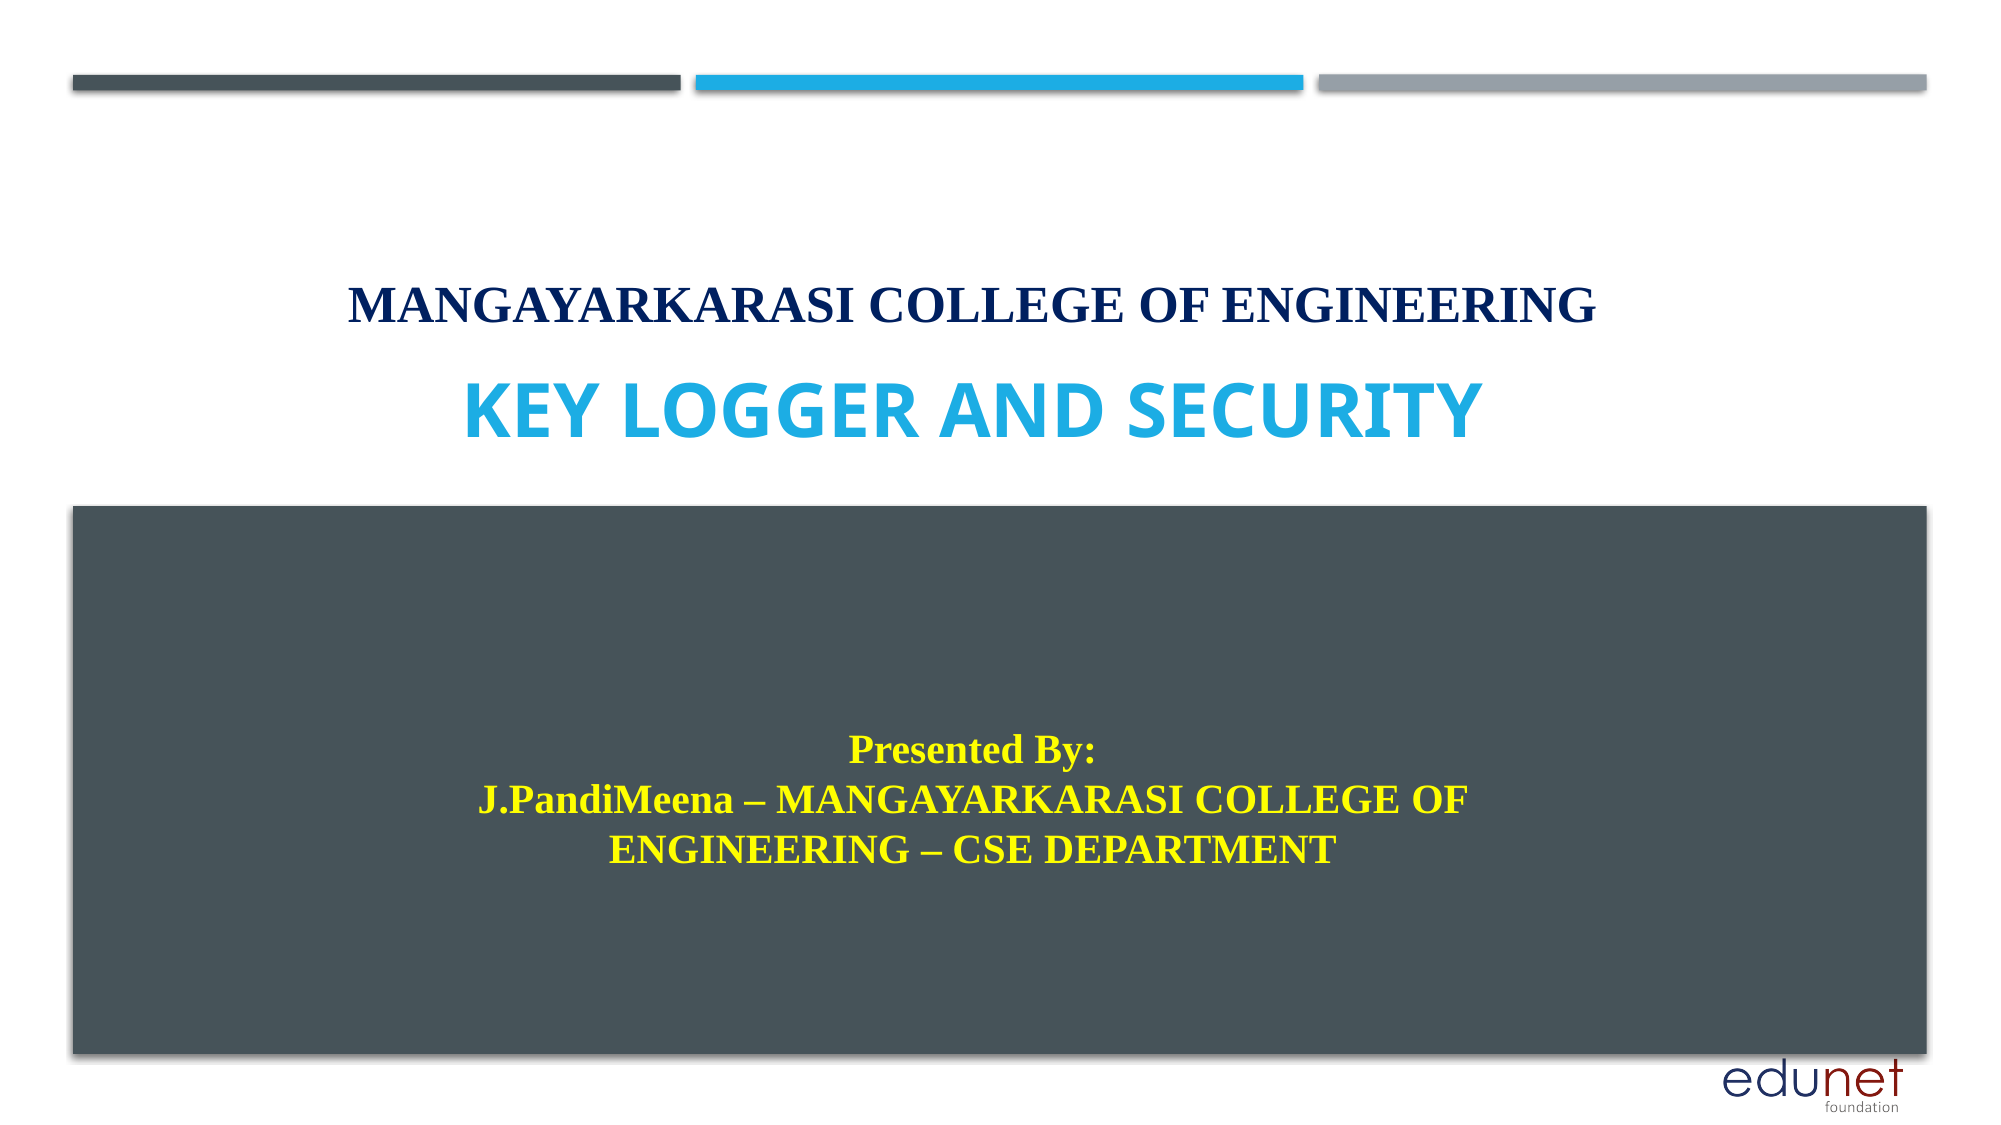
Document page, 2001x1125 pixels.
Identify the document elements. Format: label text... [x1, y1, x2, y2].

title Key LOGGER and security [222, 340, 1723, 460]
text_box Mangayarkarasi college of engineering [222, 258, 1723, 340]
picture [1719, 1056, 1905, 1116]
text_box Presented By: J.PandiMeena – MANGAYARKARASI COLLEGE OF ENGINEERING – CSE DEPARTMENT [318, 713, 1628, 879]
